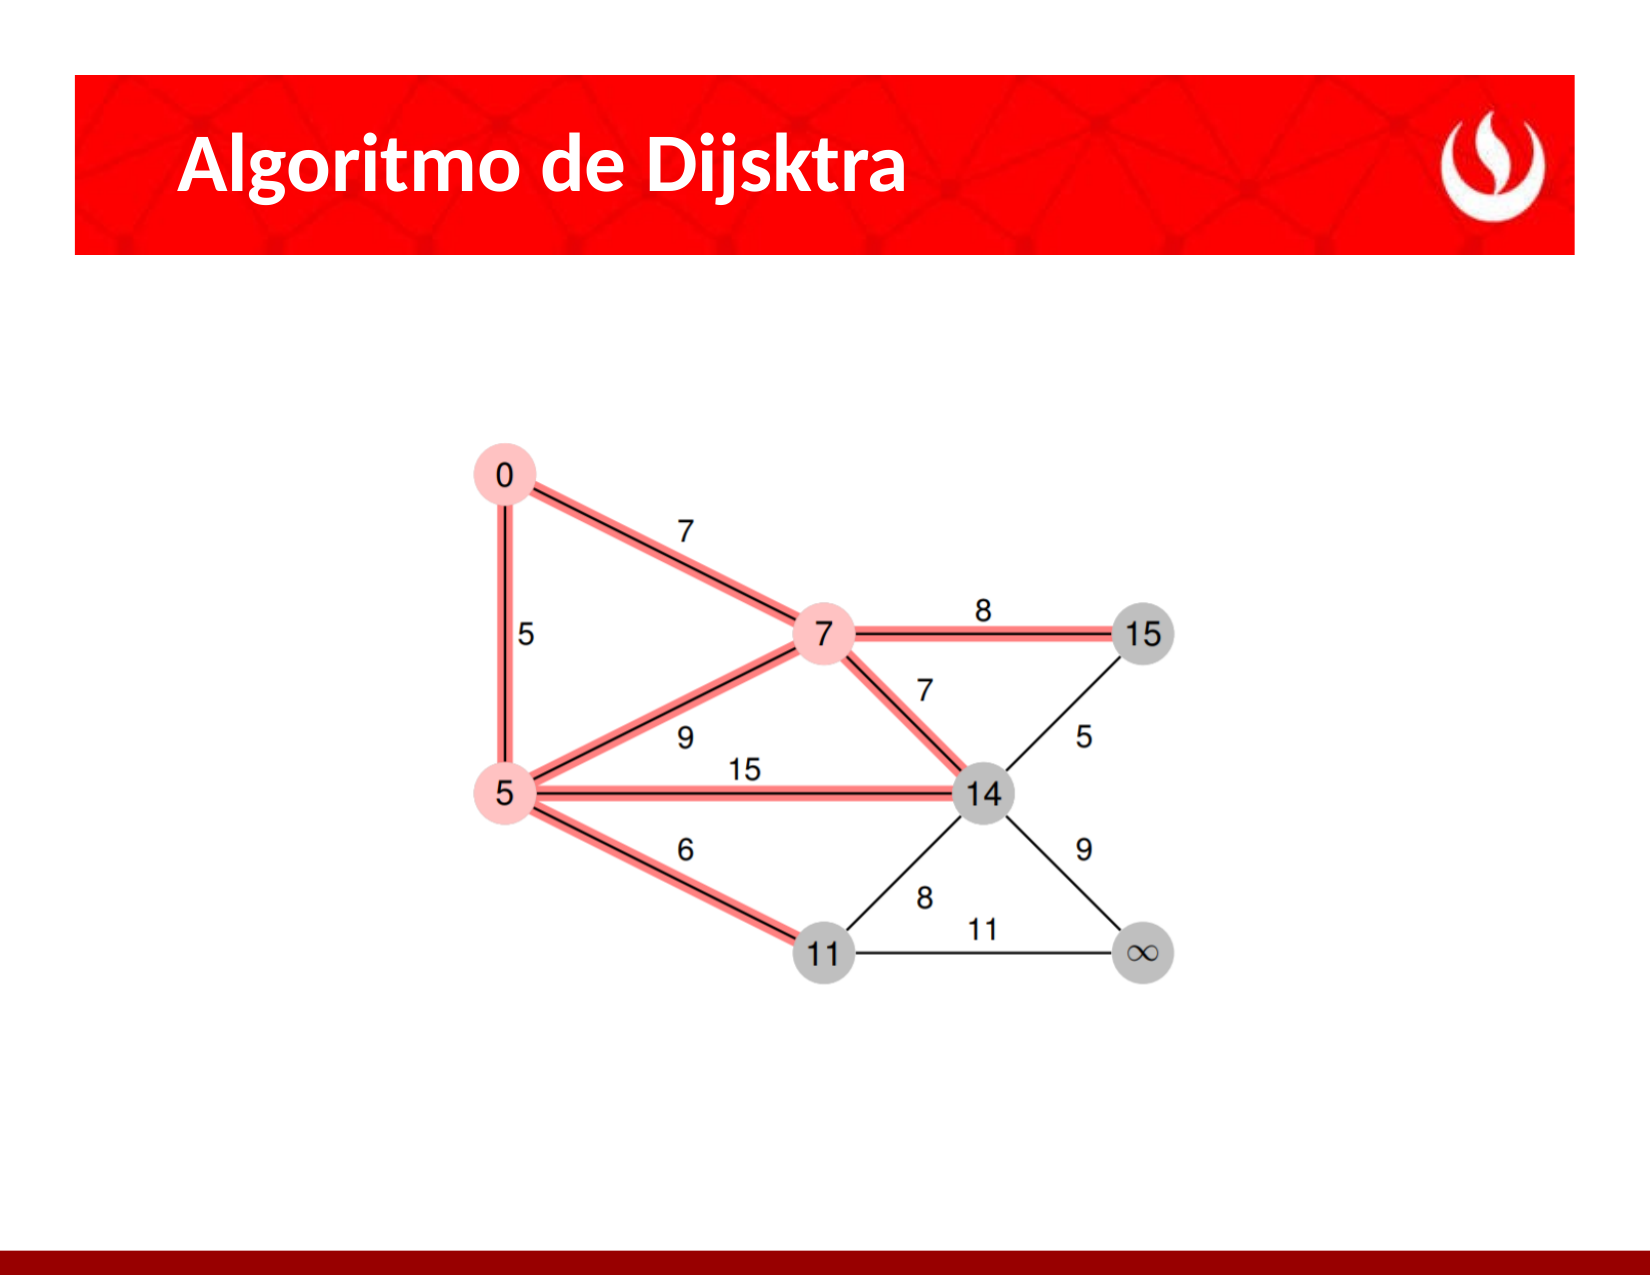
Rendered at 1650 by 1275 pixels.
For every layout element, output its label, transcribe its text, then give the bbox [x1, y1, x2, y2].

text_box Algoritmo de Dijsktra [174, 105, 1516, 208]
picture [324, 399, 1313, 1047]
picture [74, 75, 1575, 255]
